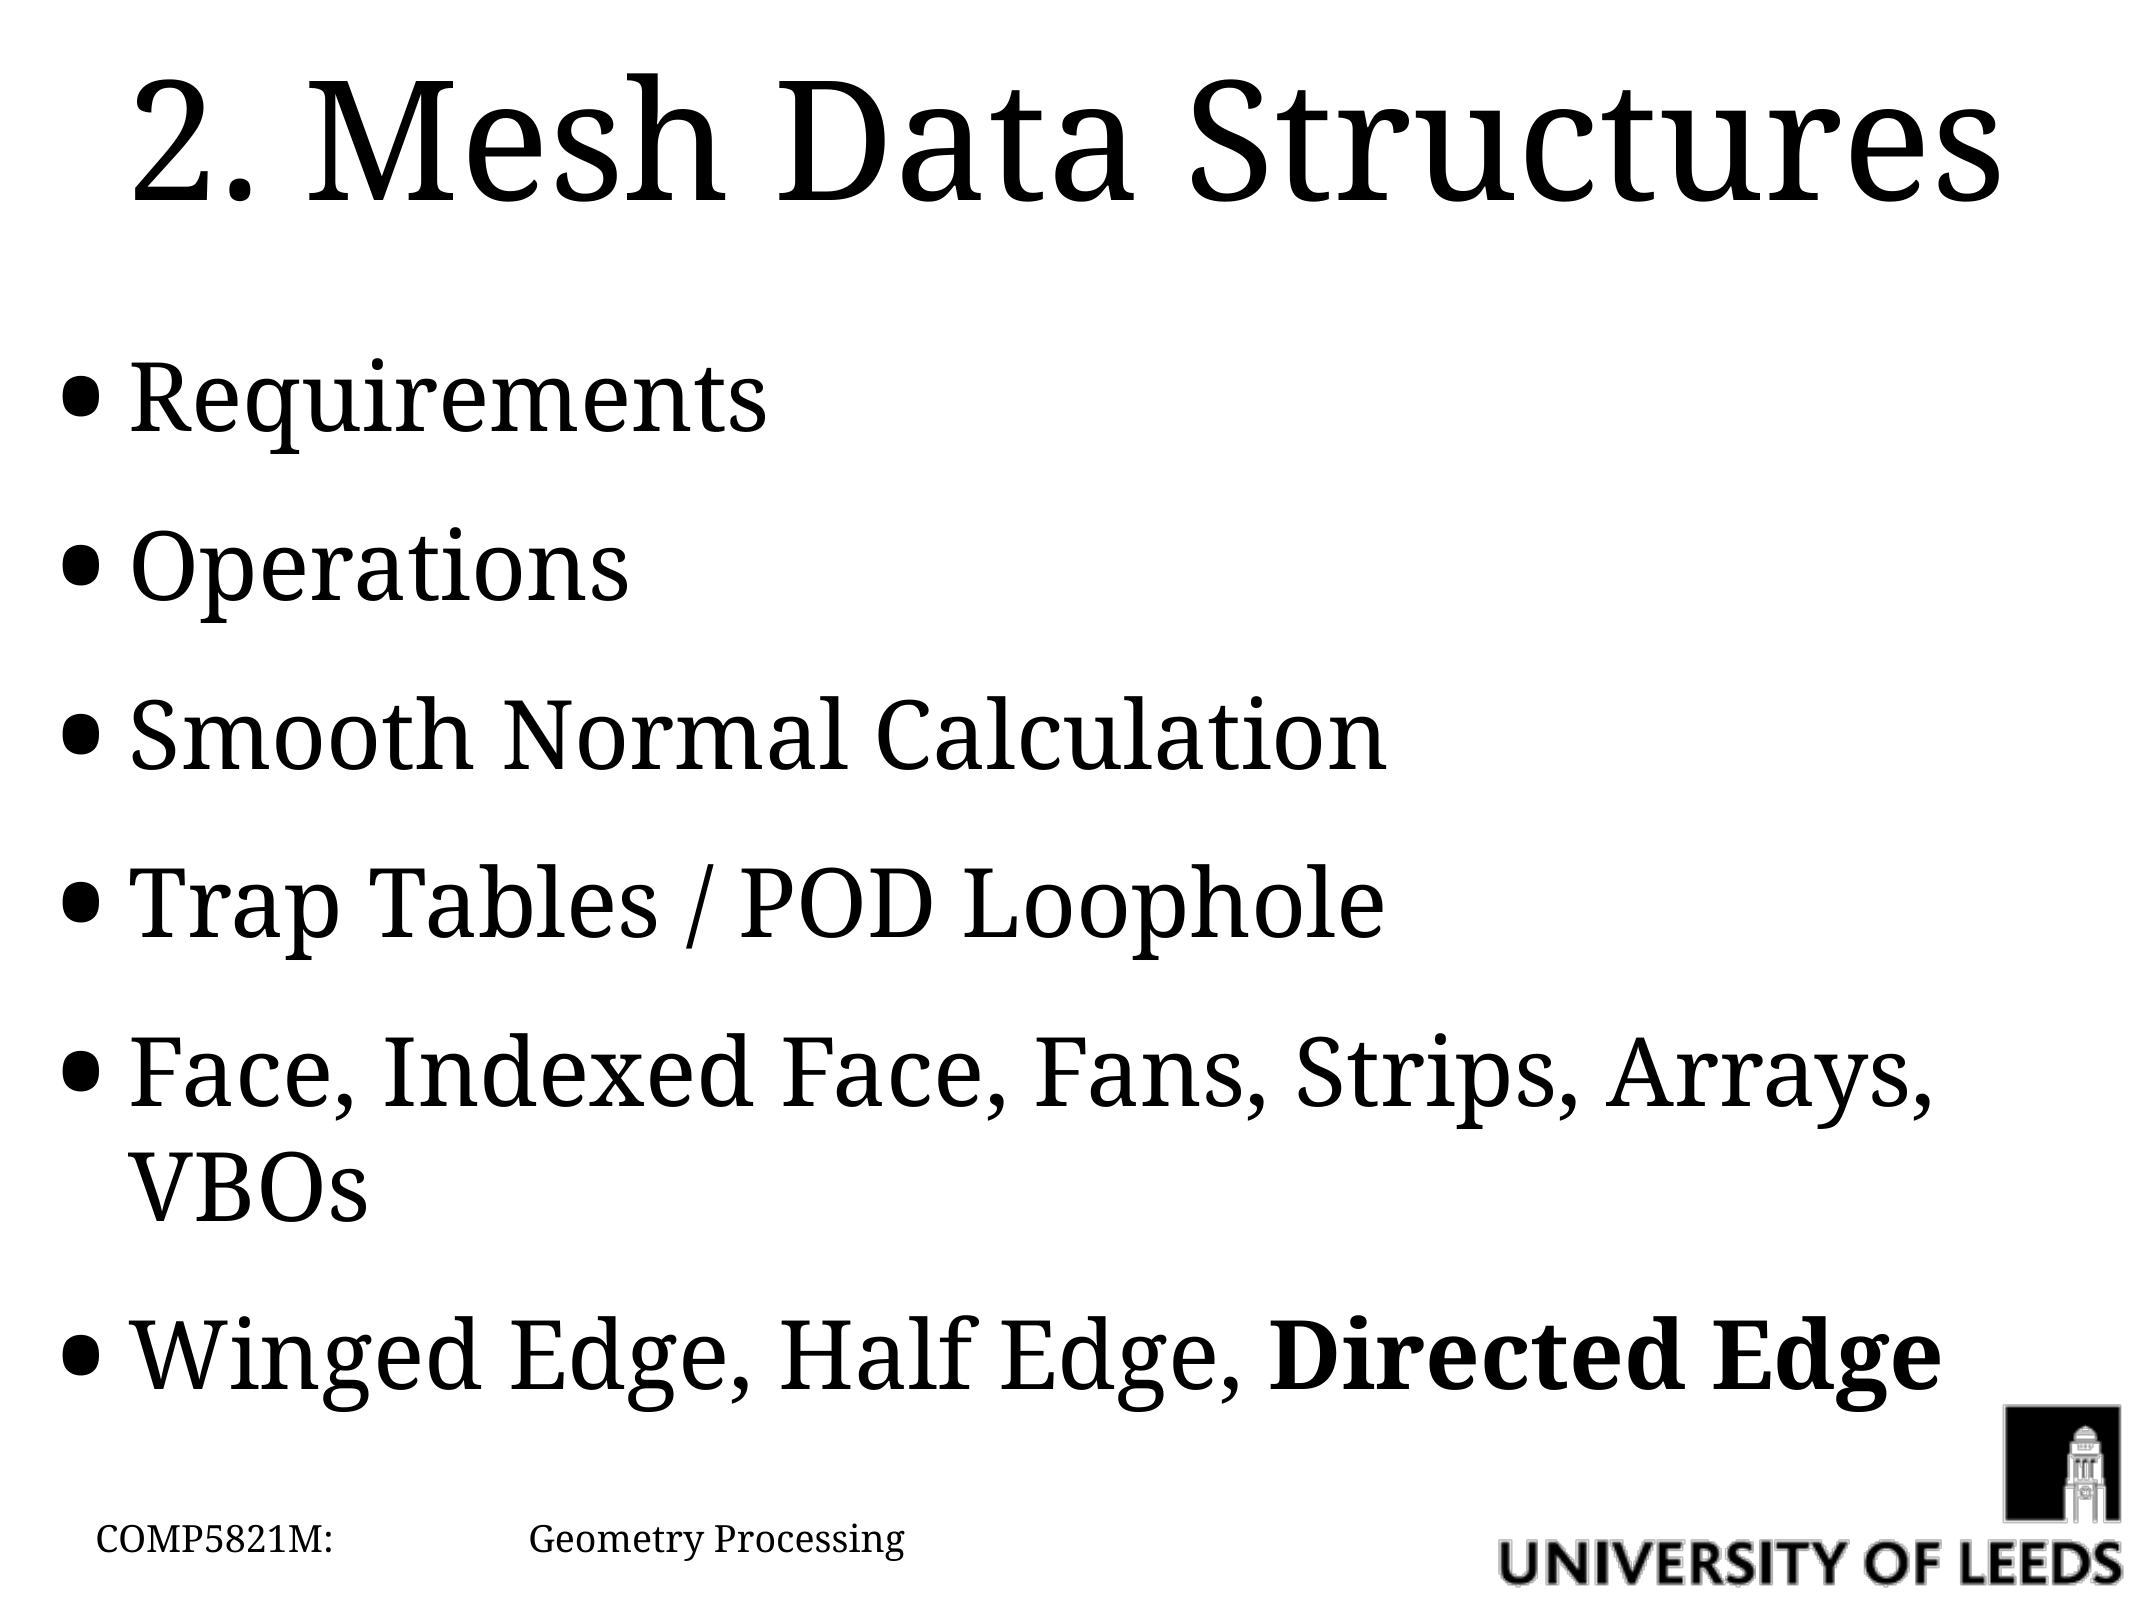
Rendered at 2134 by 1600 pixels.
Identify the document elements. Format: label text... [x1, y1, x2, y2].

picture [1491, 1495, 2132, 1600]
list Requirements Operations Smooth Normal Calculation Trap Tables / POD Loophole Face, Indexed Face, Fans, Strips, Arrays, VBOs Winged Edge, Half Edge, Directed Edge [0, 250, 2134, 1495]
title 2. Mesh Data Structures [1, 7, 2134, 250]
